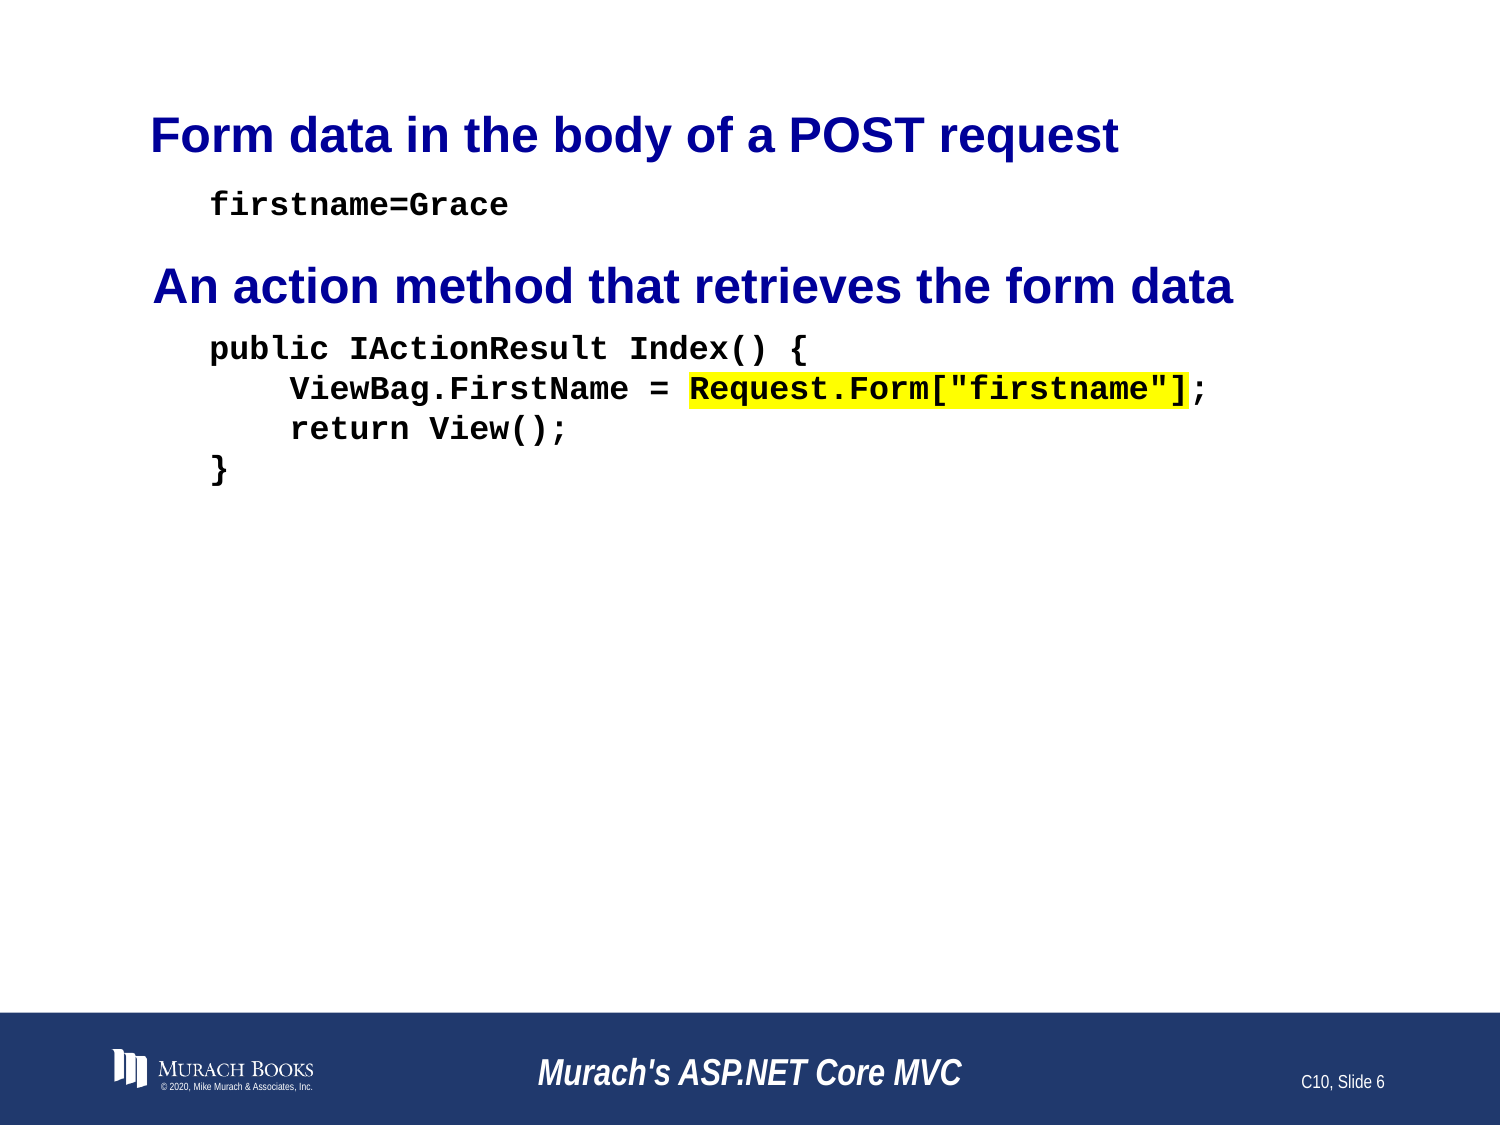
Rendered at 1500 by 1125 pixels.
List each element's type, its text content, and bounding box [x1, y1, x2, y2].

footer © 2020, Mike Murach & Associates, Inc. [12, 1025, 463, 1100]
title Form data in the body of a POST request [150, 102, 1350, 164]
slide_number C10, Slide 6 [1087, 1025, 1400, 1100]
list firstname=Grace An action method that retrieves the form data public IActionResult Index() { ViewBag.FirstName = Request.Form["firstname"]; return View(); } [137, 174, 1350, 975]
slide_number Murach's ASP.NET Core MVC [463, 1025, 1050, 1100]
